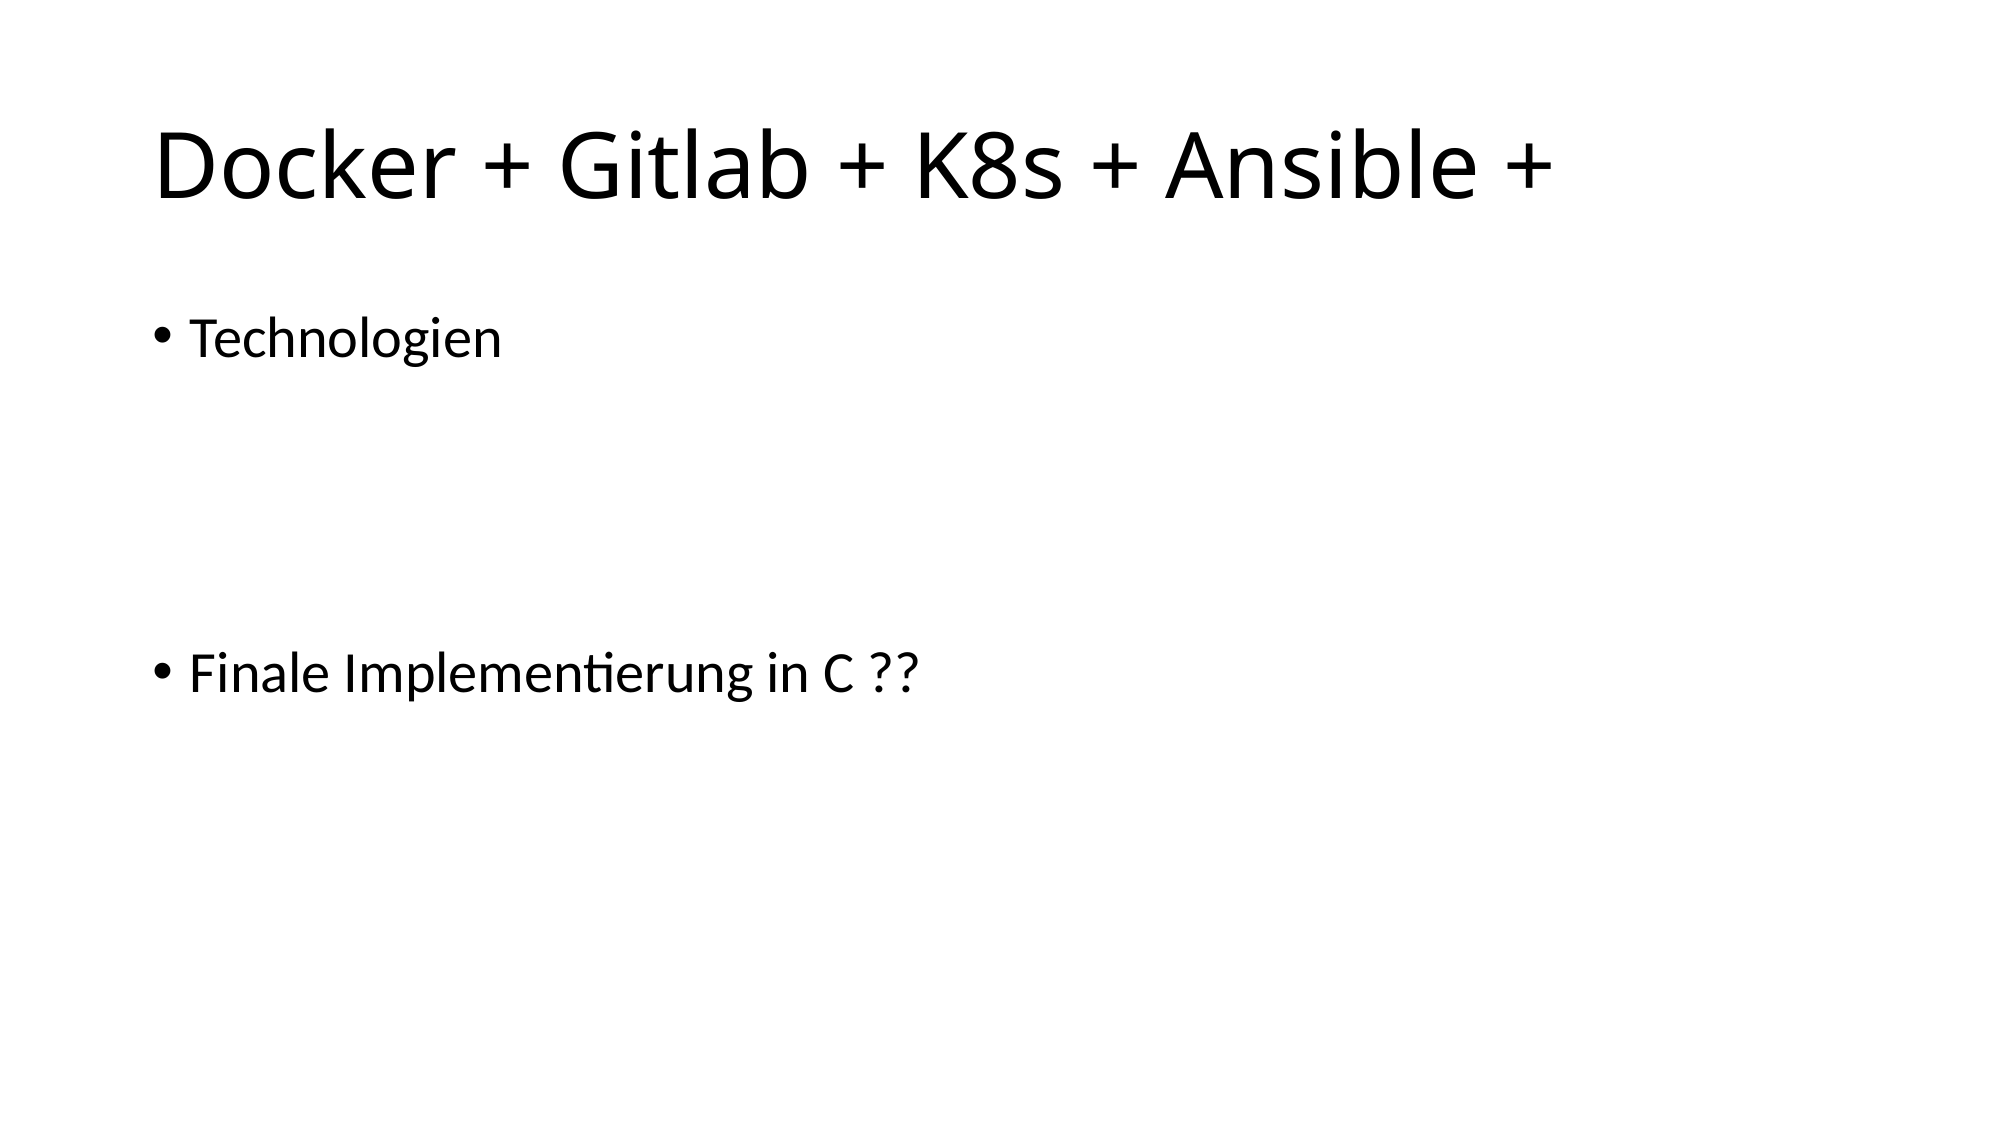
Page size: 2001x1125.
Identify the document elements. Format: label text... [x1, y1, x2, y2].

title Docker + Gitlab + K8s + Ansible + [137, 59, 1863, 278]
list Technologien Finale Implementierung in C ?? [137, 299, 1863, 1014]
